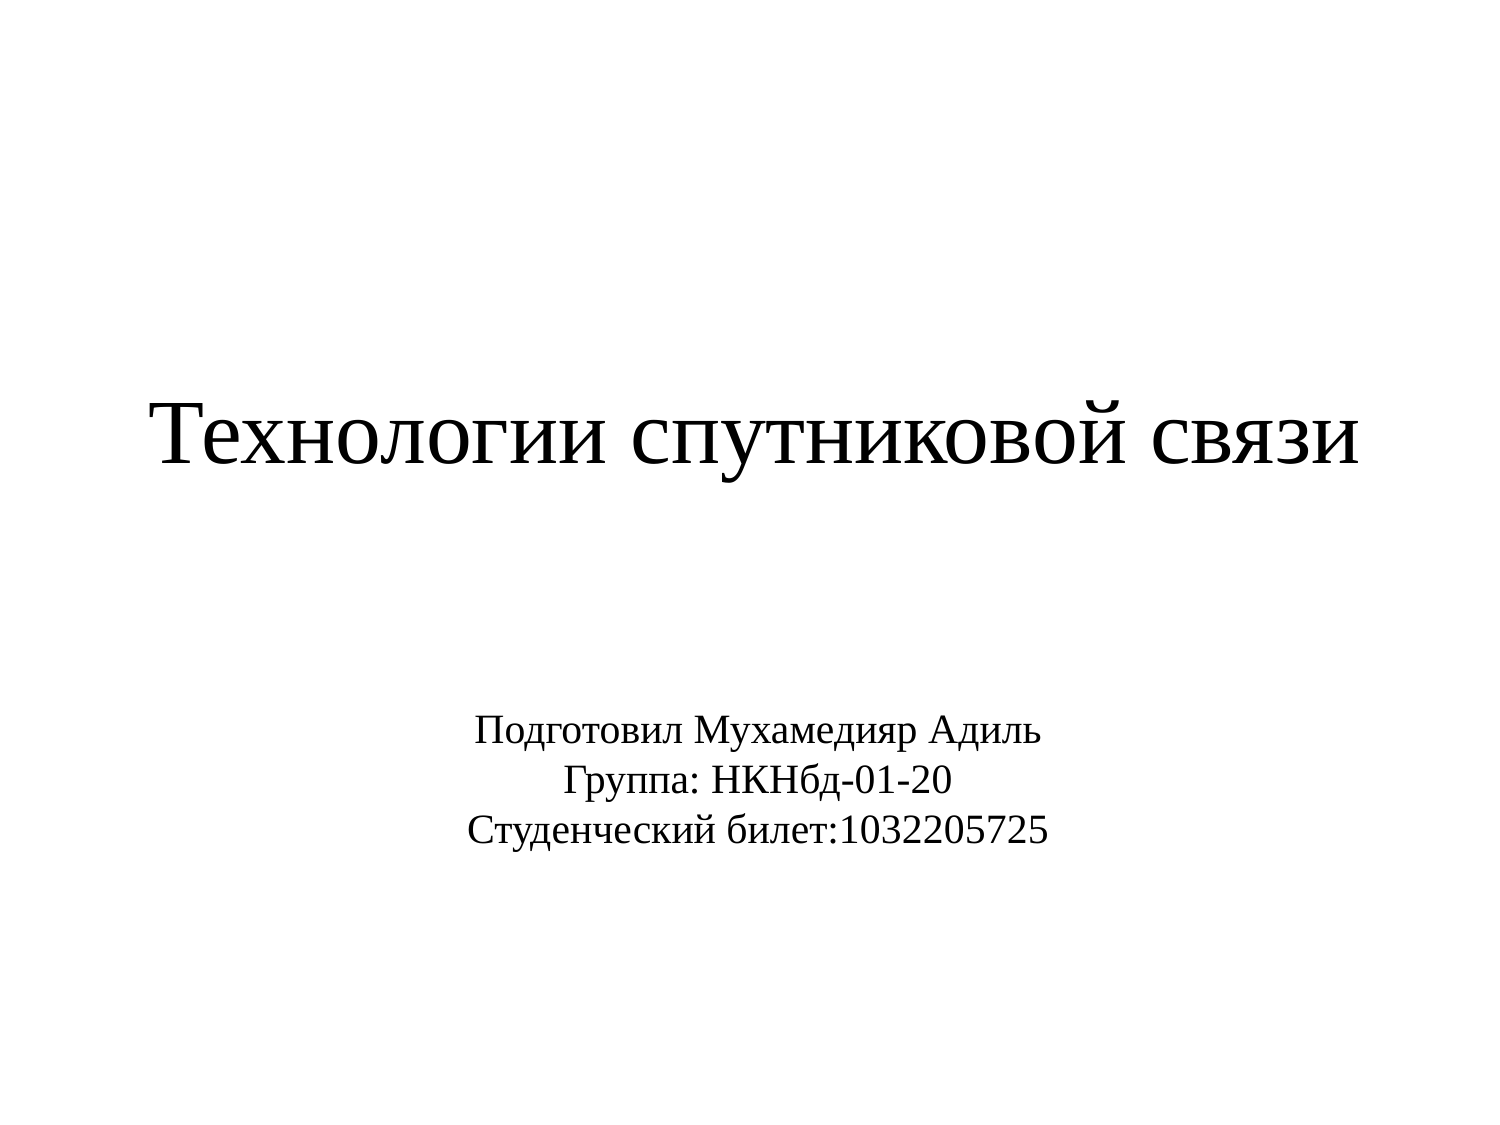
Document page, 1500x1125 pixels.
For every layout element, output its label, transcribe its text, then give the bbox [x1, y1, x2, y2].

subtitle Подготовил Мухамедияр Адиль​ Группа: НКНбд-01-20​ Студенческий билет:1032205725 [233, 694, 1283, 982]
title Технологии спутниковой связи [117, 306, 1393, 548]
